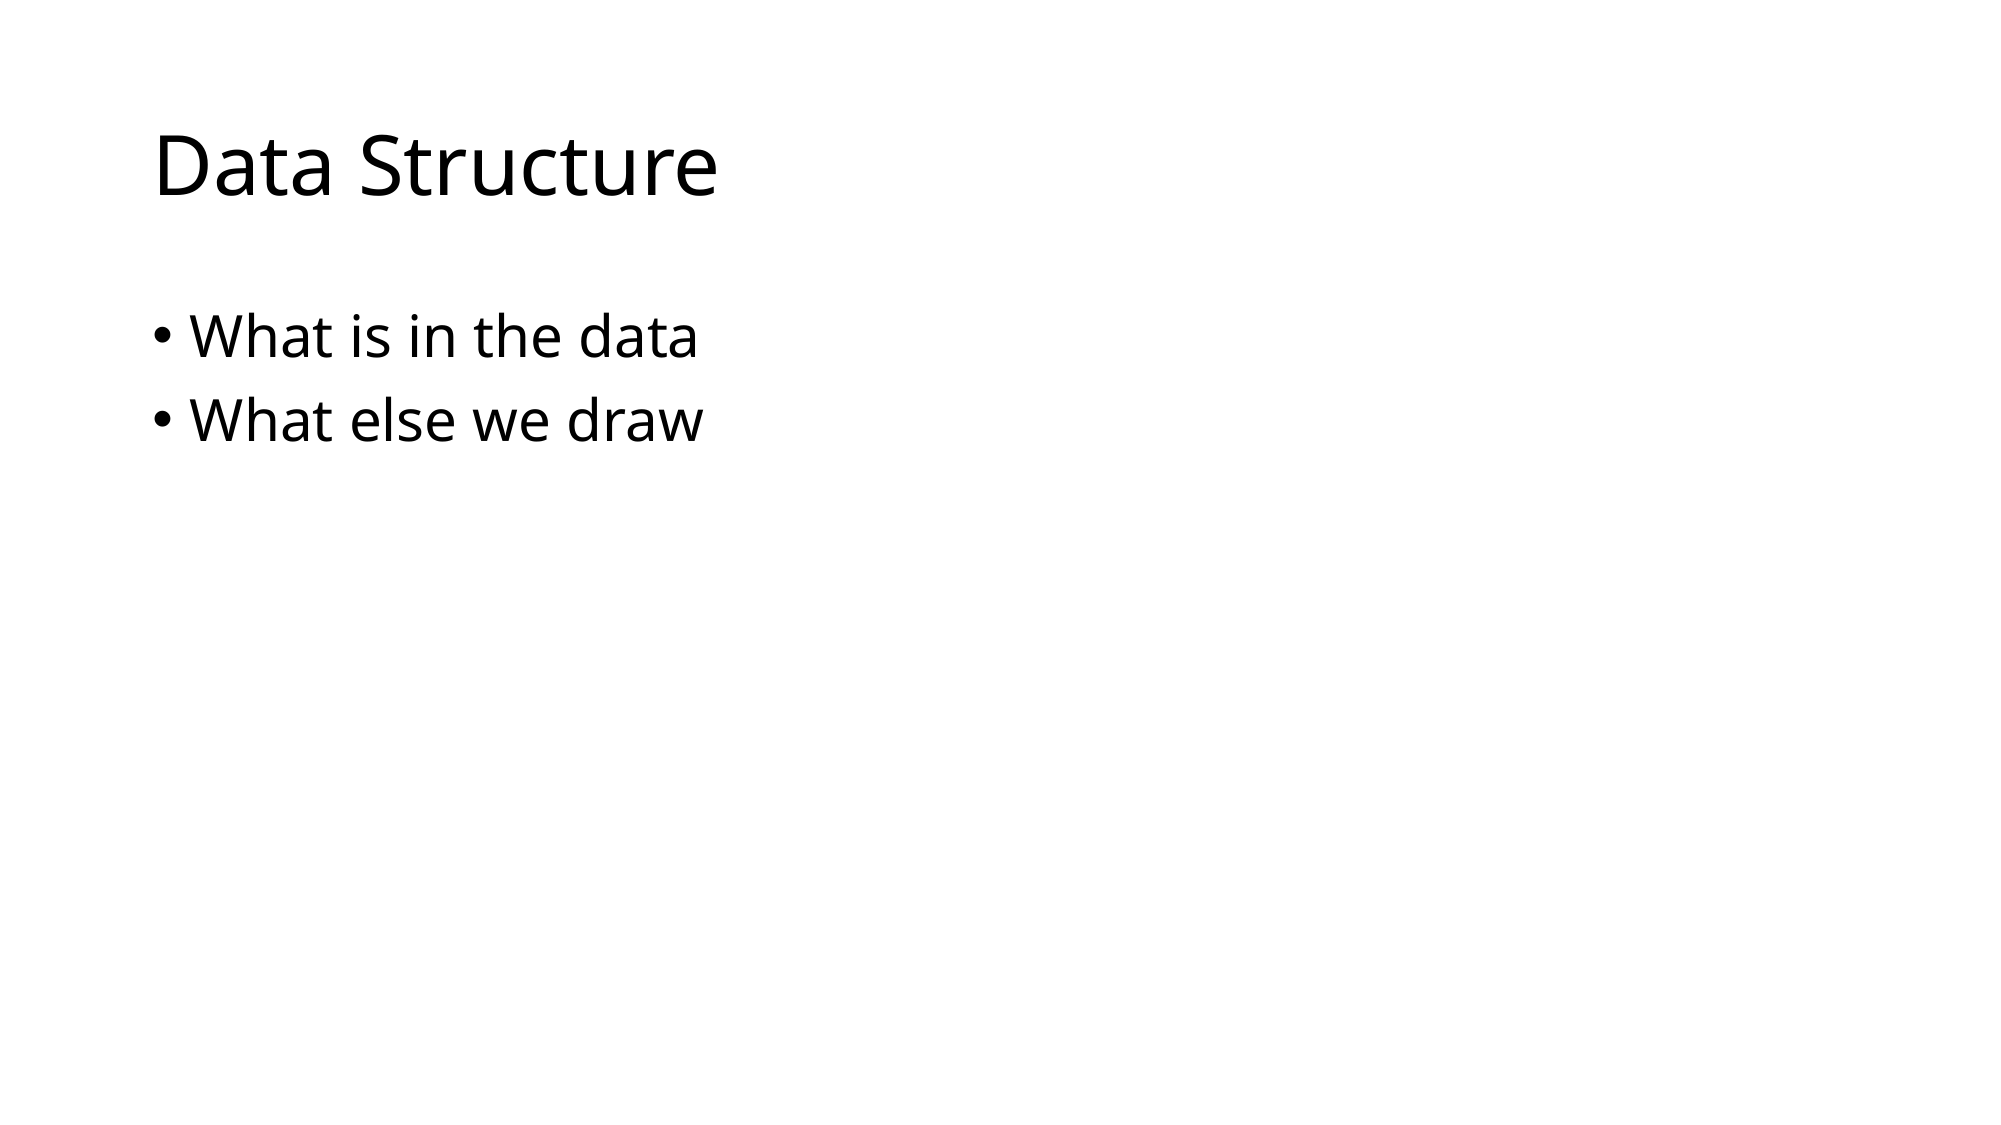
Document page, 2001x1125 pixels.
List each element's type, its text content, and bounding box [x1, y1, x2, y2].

title Data Structure [137, 59, 1863, 278]
list What is in the data What else we draw [137, 299, 1863, 1014]
